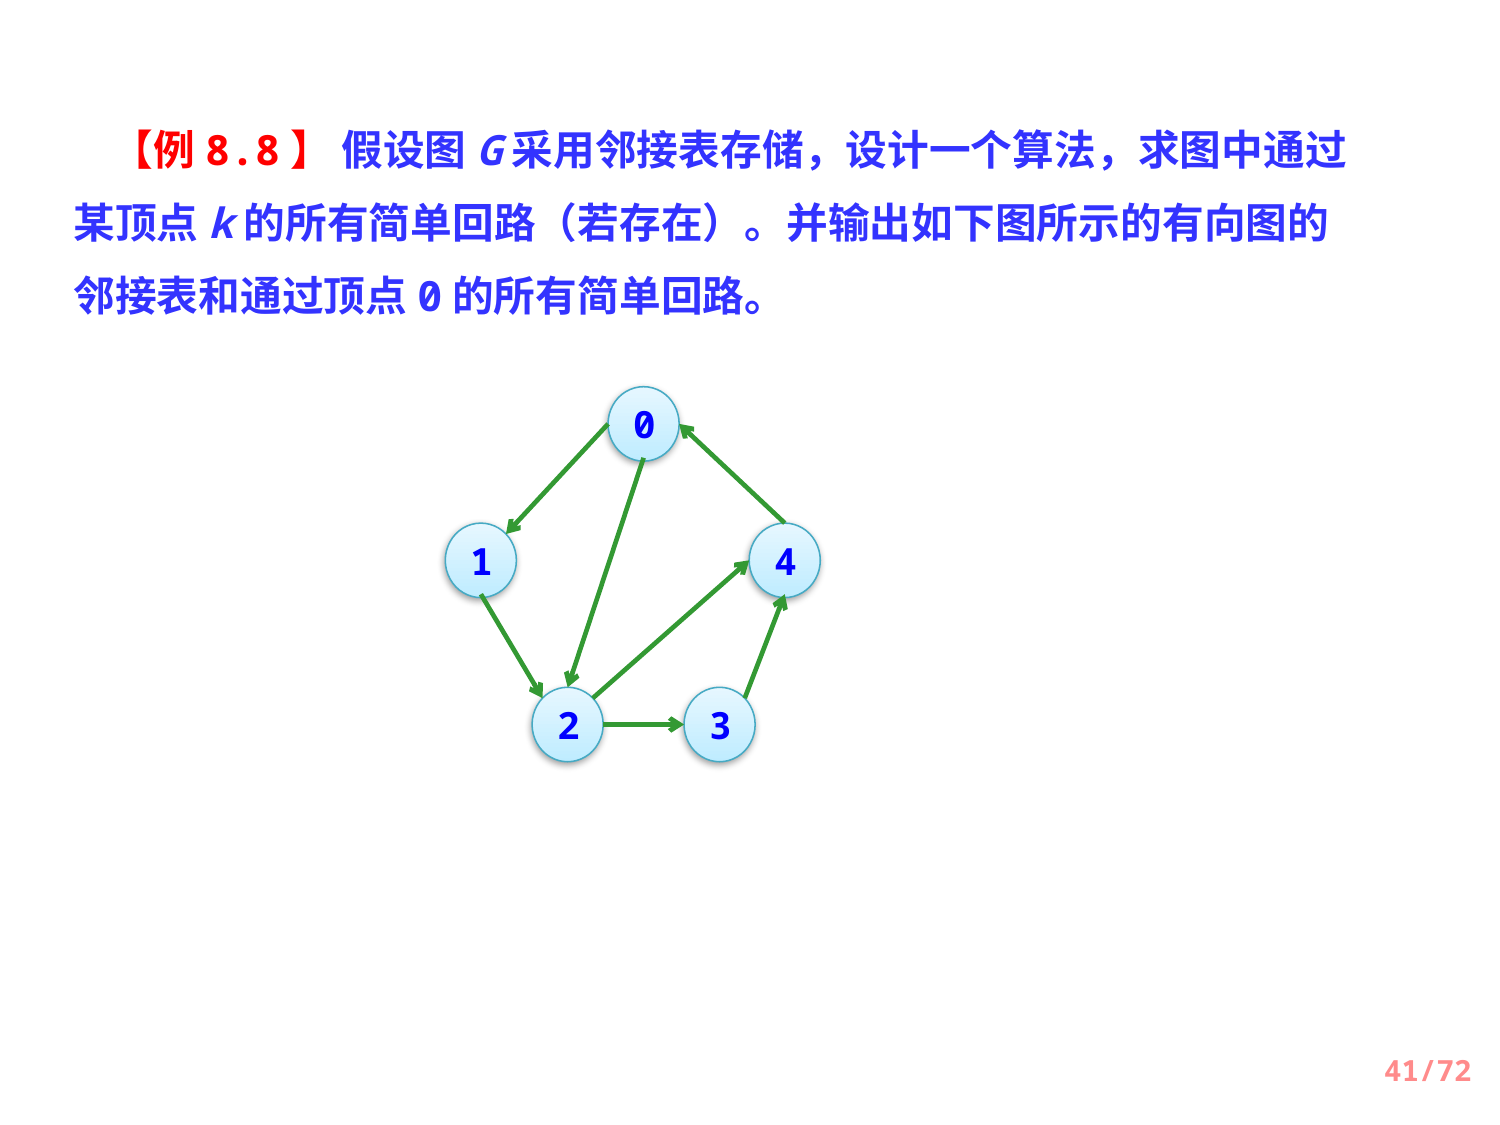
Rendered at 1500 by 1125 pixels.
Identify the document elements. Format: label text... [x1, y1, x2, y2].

text_box 【例8.8】 假设图G采用邻接表存储，设计一个算法，求图中通过某顶点k的所有简单回路（若存在）。并输出如下图所示的有向图的邻接表和通过顶点0的所有简单回路。 [58, 93, 1383, 328]
slide_number 41/72 [1136, 1042, 1487, 1103]
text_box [445, 386, 821, 762]
